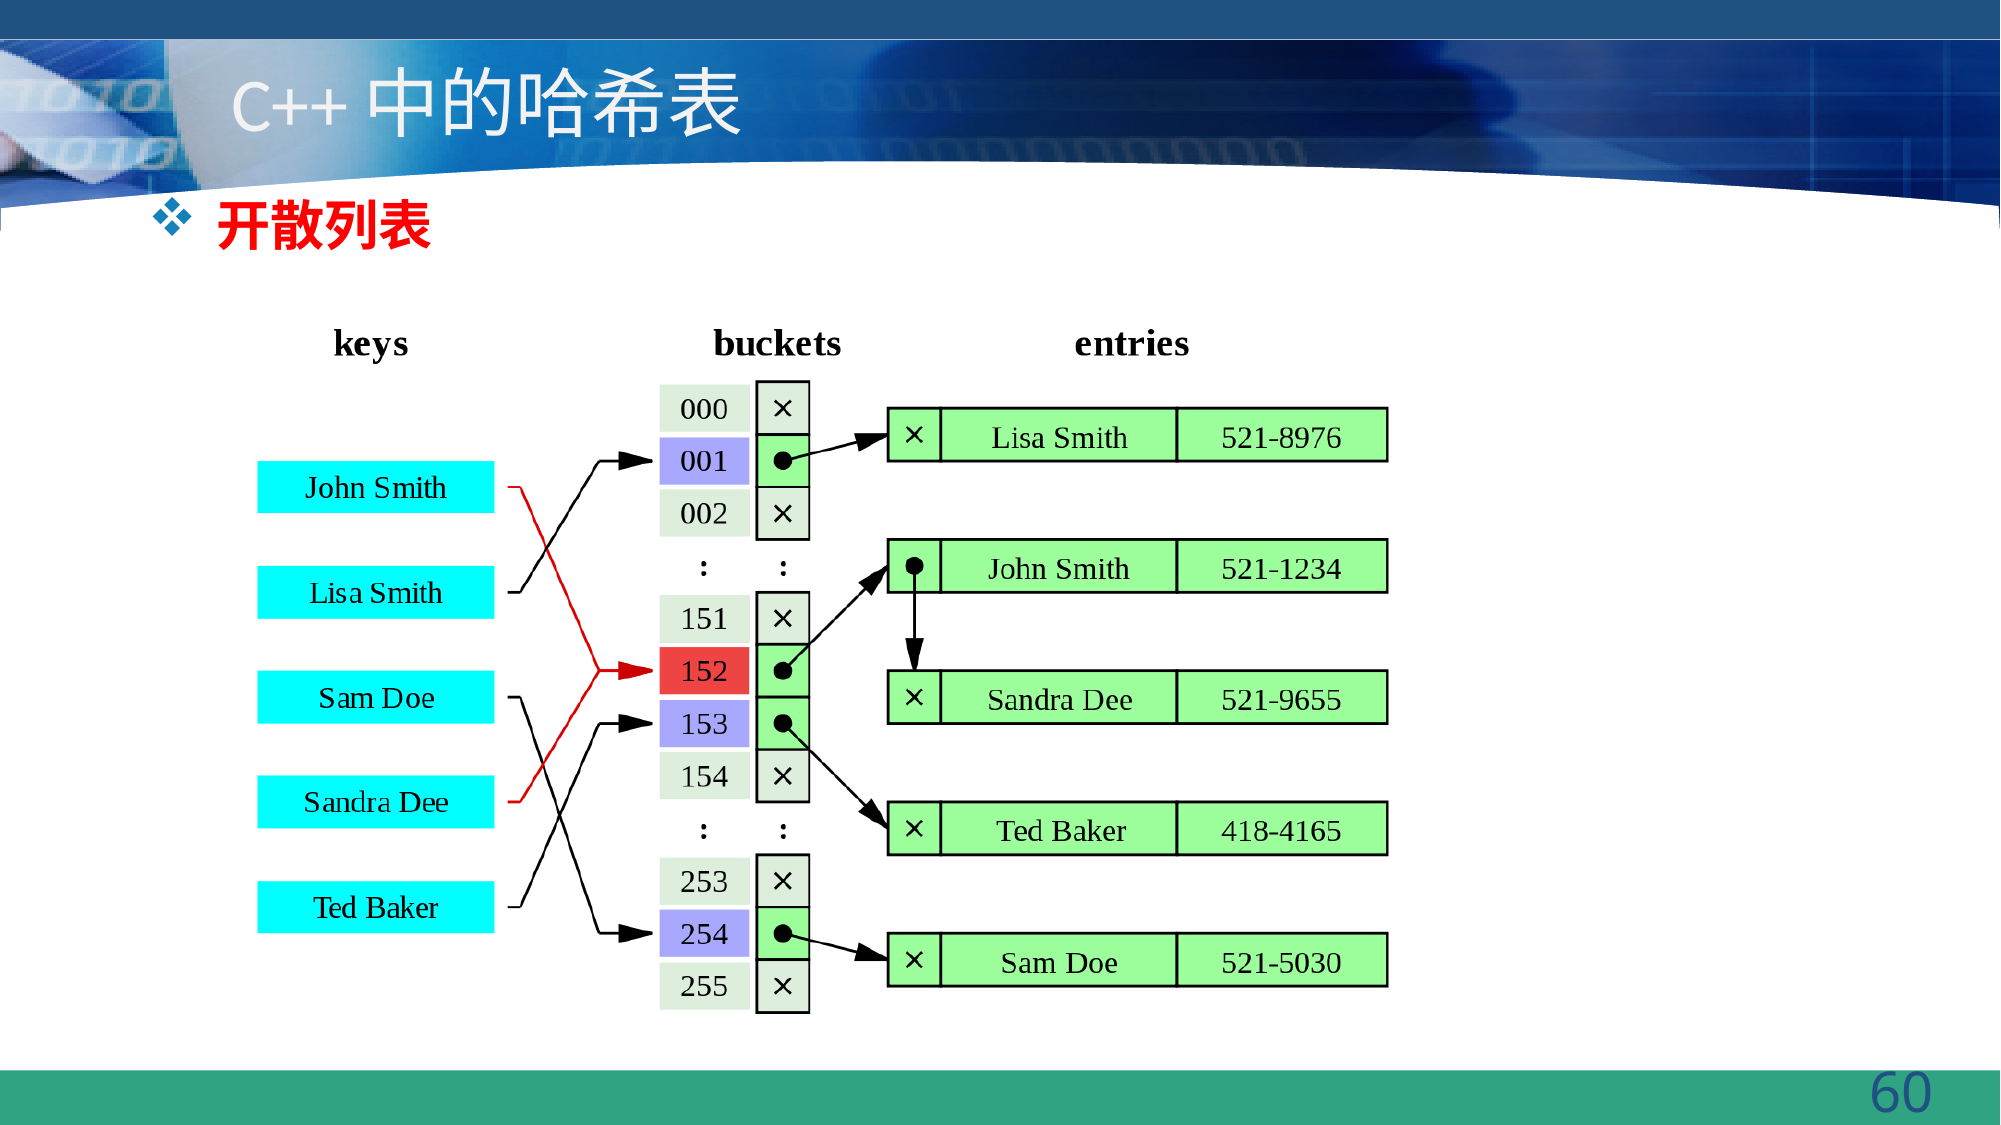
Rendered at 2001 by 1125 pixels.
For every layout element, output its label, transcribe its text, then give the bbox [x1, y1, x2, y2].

title C++中的哈希表 [216, 48, 1896, 155]
picture [0, 40, 2000, 213]
picture [231, 224, 1413, 1039]
list 开散列表 [133, 183, 1896, 404]
